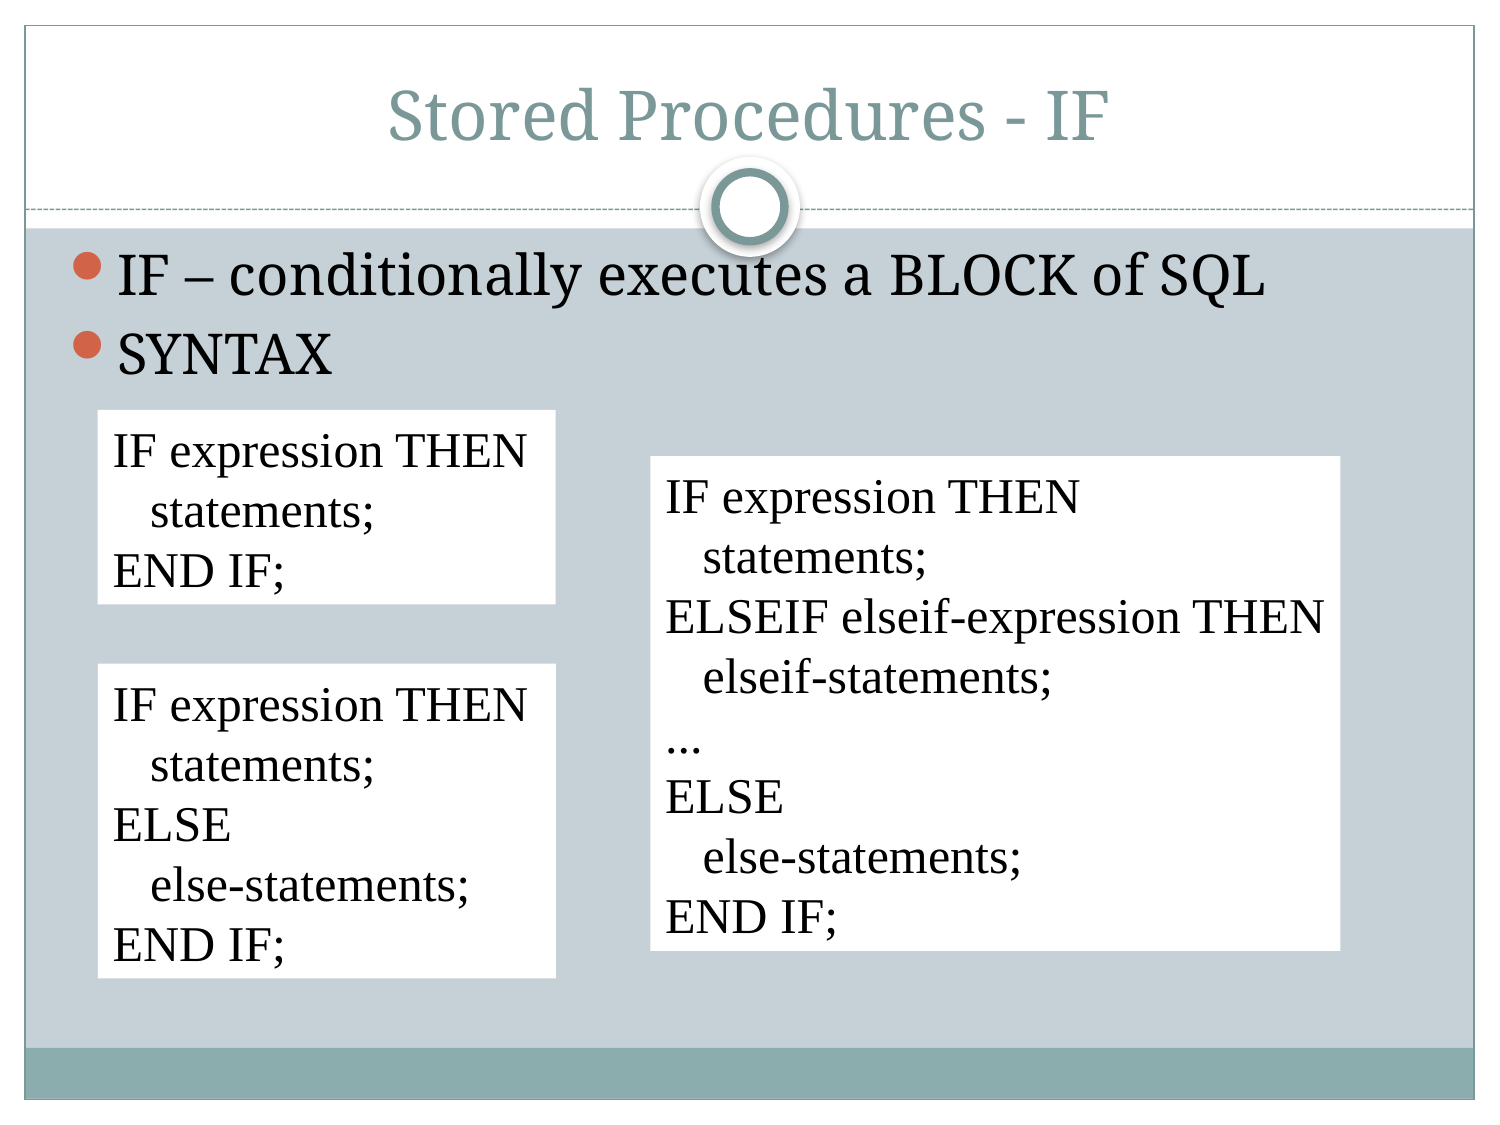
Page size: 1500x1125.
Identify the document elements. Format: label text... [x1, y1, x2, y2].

title Stored Procedures - IF [49, 37, 1450, 162]
list IF – conditionally executes a BLOCK of SQL SYNTAX [54, 231, 1450, 982]
text_box IF expression THEN statements; ELSEIF elseif-expression THEN elseif-statements; ... ELSE else-statements; END IF; [650, 456, 1341, 951]
text_box IF expression THEN statements; END IF; [97, 409, 556, 605]
text_box IF expression THEN statements; ELSE else-statements; END IF; [97, 663, 556, 979]
